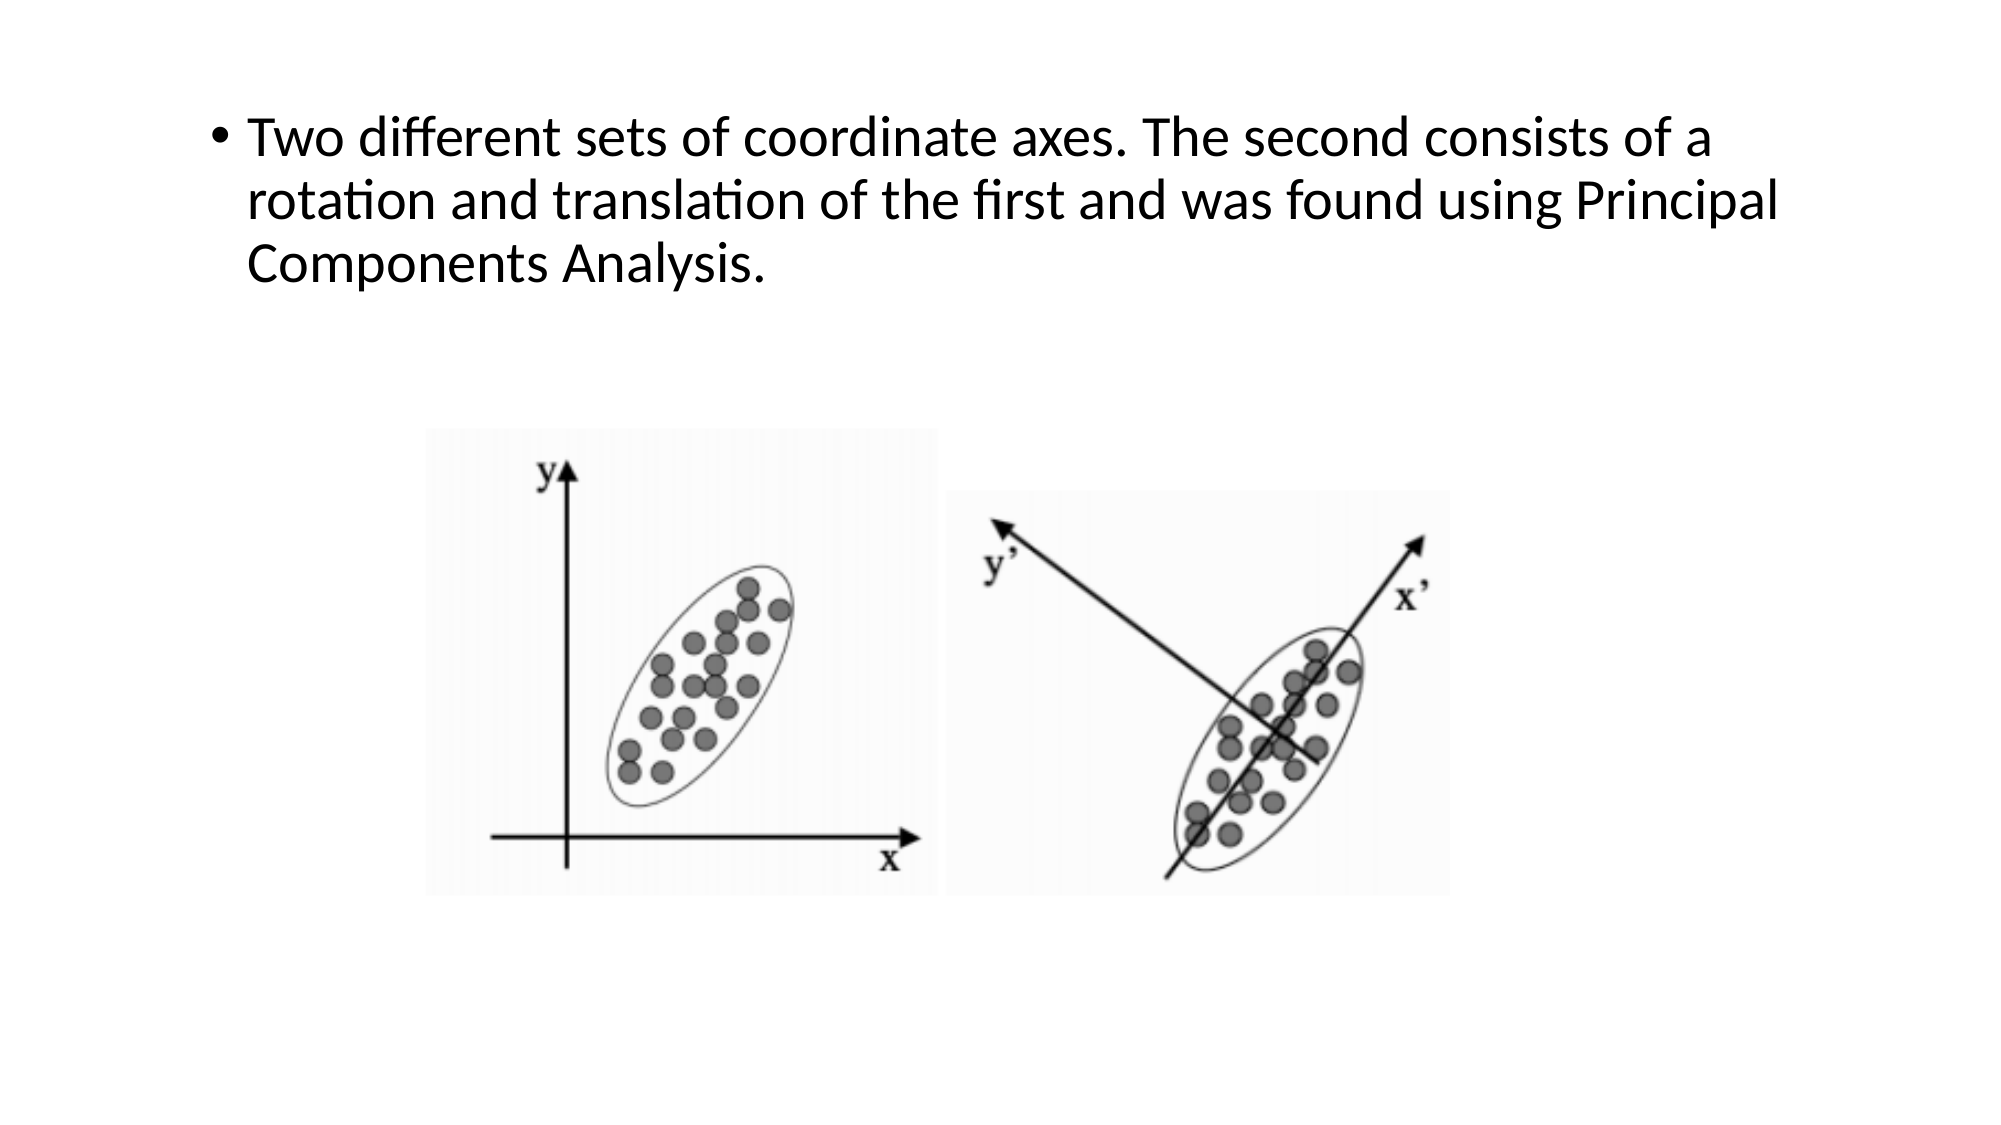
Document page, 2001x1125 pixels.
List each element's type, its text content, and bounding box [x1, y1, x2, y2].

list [420, 425, 1450, 909]
list Two different sets of coordinate axes. The second consists of a rotation and translation of the first and was found using Principal Components Analysis. [195, 99, 1863, 1063]
